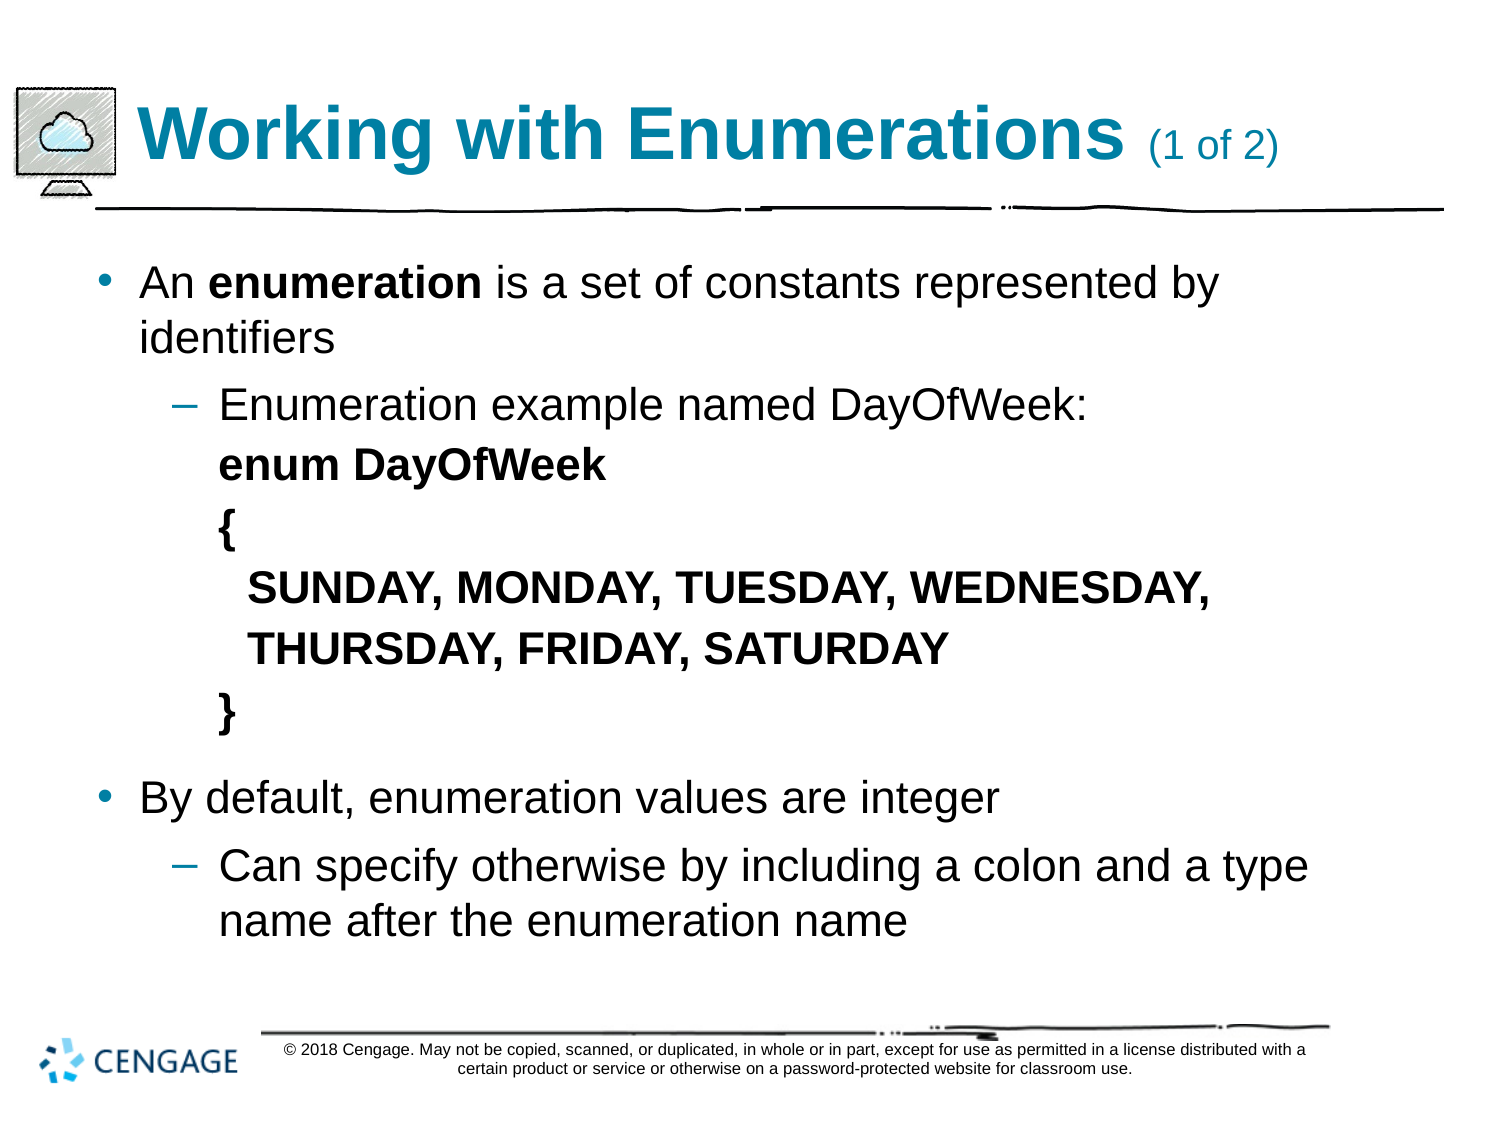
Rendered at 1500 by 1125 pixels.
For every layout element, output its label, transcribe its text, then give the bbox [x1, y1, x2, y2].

title Working with Enumerations (1 of 2) [137, 84, 1475, 175]
picture [261, 1024, 1331, 1040]
list An enumeration is a set of constants represented by identifiers Enumeration example named DayOfWeek: enum DayOfWeek { SUNDAY, MONDAY, TUESDAY, WEDNESDAY, THURSDAY, FRIDAY, SATURDAY } By default, enumeration values are integer Can specify otherwise by including a colon and a type name after the enumeration name [97, 252, 1400, 962]
picture [13, 86, 117, 201]
list © 2018 Cengage. May not be copied, scanned, or duplicated, in whole or in part, except for use as permitted in a license distributed with a certain product or service or otherwise on a password-protected website for classroom use. [261, 1040, 1331, 1089]
picture [19, 1024, 250, 1096]
picture [95, 205, 1444, 213]
